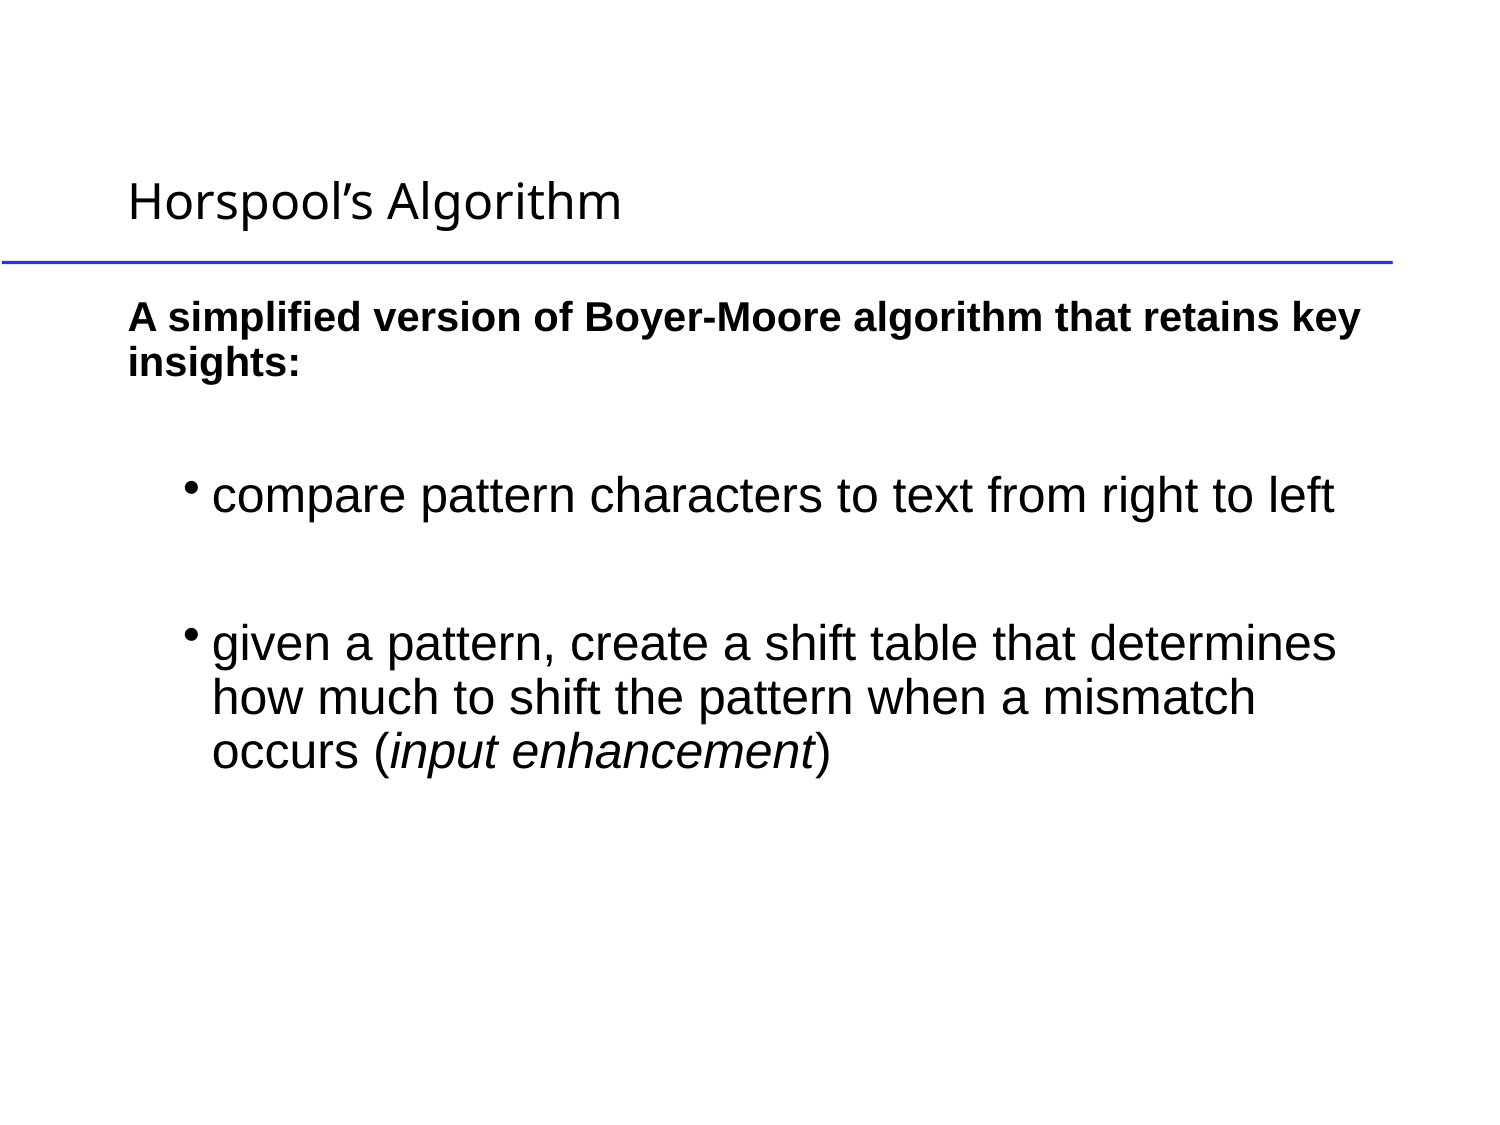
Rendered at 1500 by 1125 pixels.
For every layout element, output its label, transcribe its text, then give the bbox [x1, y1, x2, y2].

title Horspool’s Algorithm [112, 99, 1388, 238]
list A simplified version of Boyer-Moore algorithm that retains key insights: compare pattern characters to text from right to left given a pattern, create a shift table that determines how much to shift the pattern when a mismatch occurs (input enhancement) [112, 287, 1388, 1038]
